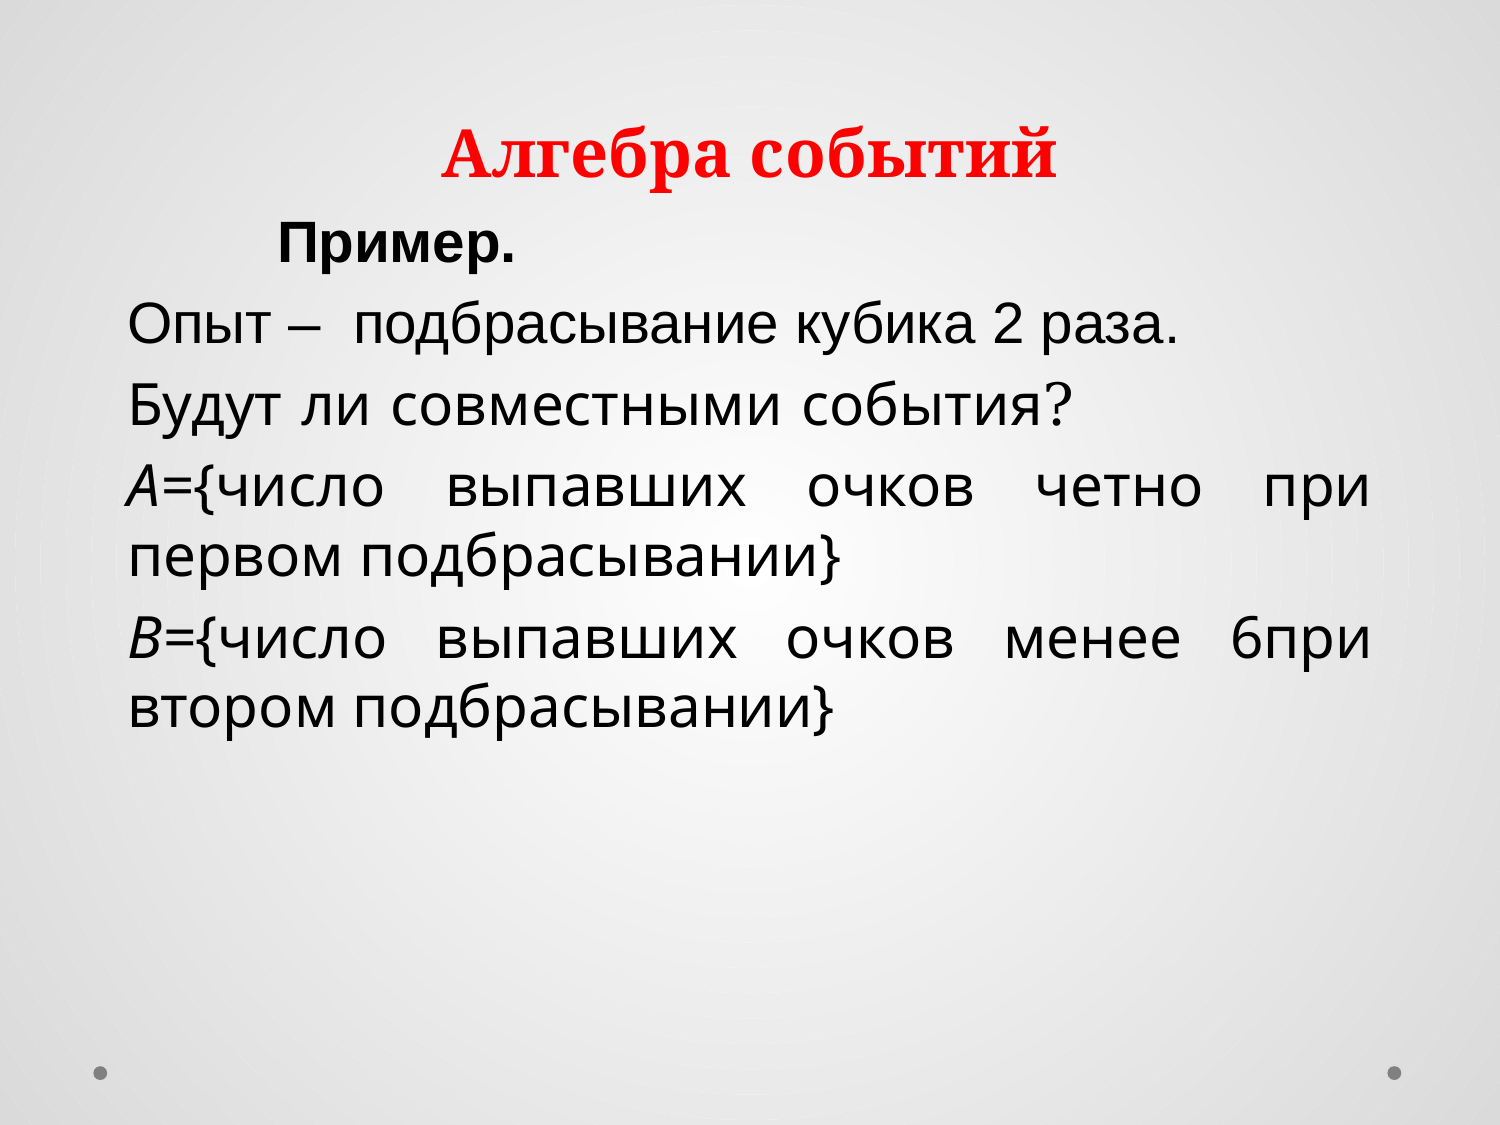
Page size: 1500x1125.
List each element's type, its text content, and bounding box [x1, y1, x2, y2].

subtitle Пример. Опыт – подбрасывание кубика 2 раза. Будут ли совместными события? А={число выпавших очков четно при первом подбрасывании} В={число выпавших очков менее 6при втором подбрасывании} [112, 196, 1388, 1013]
title Алгебра событий [112, 30, 1388, 196]
